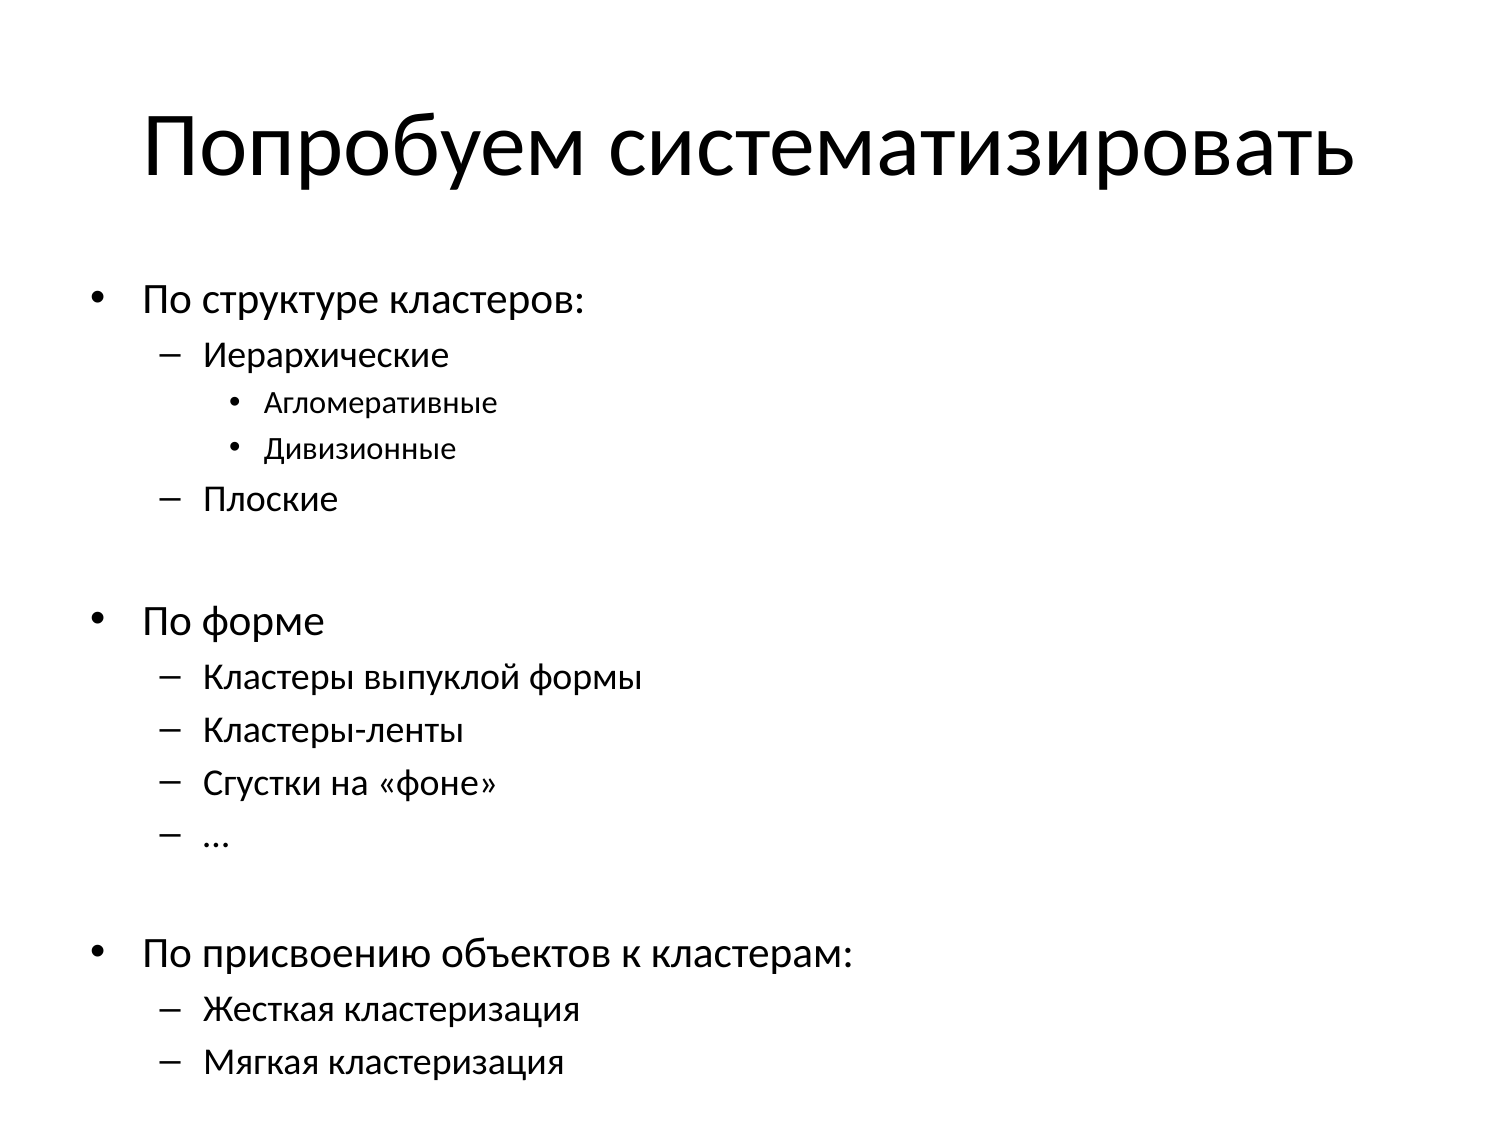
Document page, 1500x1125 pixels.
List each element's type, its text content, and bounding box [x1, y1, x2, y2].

title Попробуем систематизировать [75, 45, 1425, 233]
list По структуре кластеров: Иерархические Агломеративные Дивизионные Плоские По форме Кластеры выпуклой формы Кластеры-ленты Сгустки на «фоне» … По присвоению объектов к кластерам: Жесткая кластеризация Мягкая кластеризация [75, 262, 1425, 1094]
